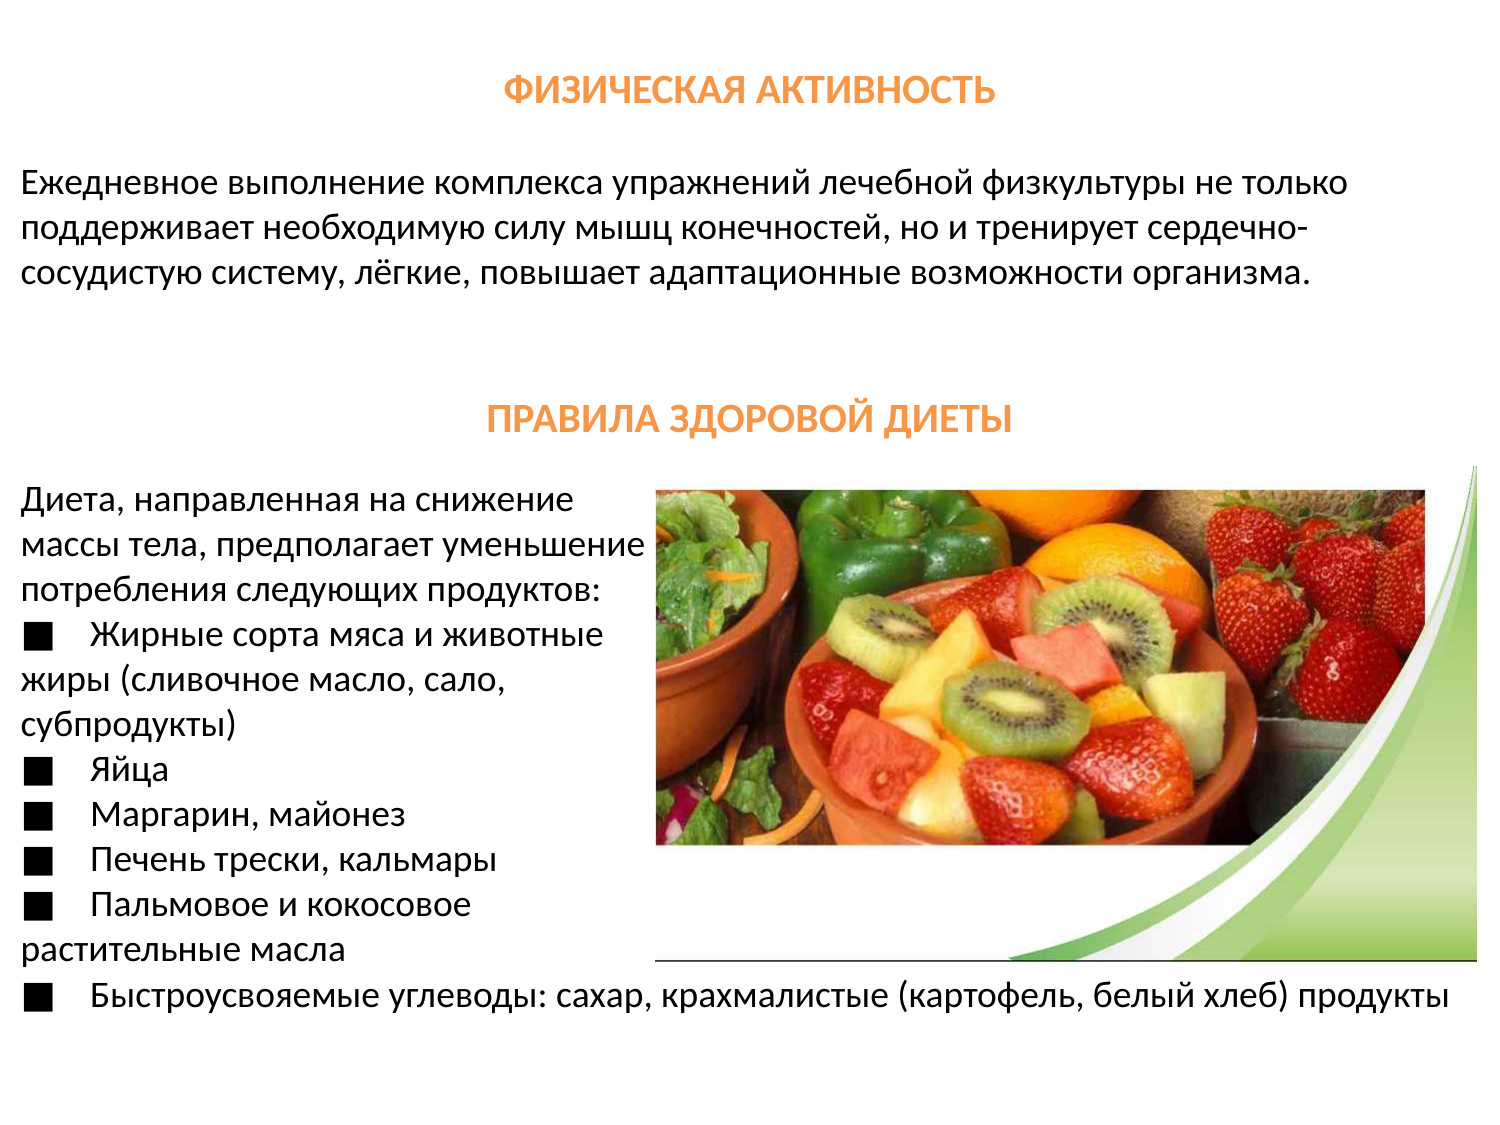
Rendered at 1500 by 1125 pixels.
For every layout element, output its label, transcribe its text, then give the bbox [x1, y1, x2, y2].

picture [655, 466, 1477, 963]
text_box ФИЗИЧЕСКАЯ АКТИВНОСТЬ Ежедневное выполнение комплекса упражнений лечебной физкультуры не только поддерживает необходимую силу мышц конечностей, но и тренирует сердечно-сосудистую систему, лёгкие, повышает адаптационные возможности организма. [5, 54, 1495, 300]
text_box Диета, направленная на снижение массы тела, предполагает уменьшение потребления следующих продуктов: ■ Жирные сорта мяса и животные жиры (сливочное масло, сало, субпродукты) ■ Яйца ■ Маргарин, майонез ■ Печень трески, кальмары ■ Пальмовое и кокосовое растительные масла [5, 466, 653, 962]
text_box ПРАВИЛА ЗДОРОВОЙ ДИЕТЫ [471, 383, 1029, 449]
text_box ■ Быстроусвояемые углеводы: сахар, крахмалистые (картофель, белый хлеб) продукты [5, 962, 1500, 1023]
